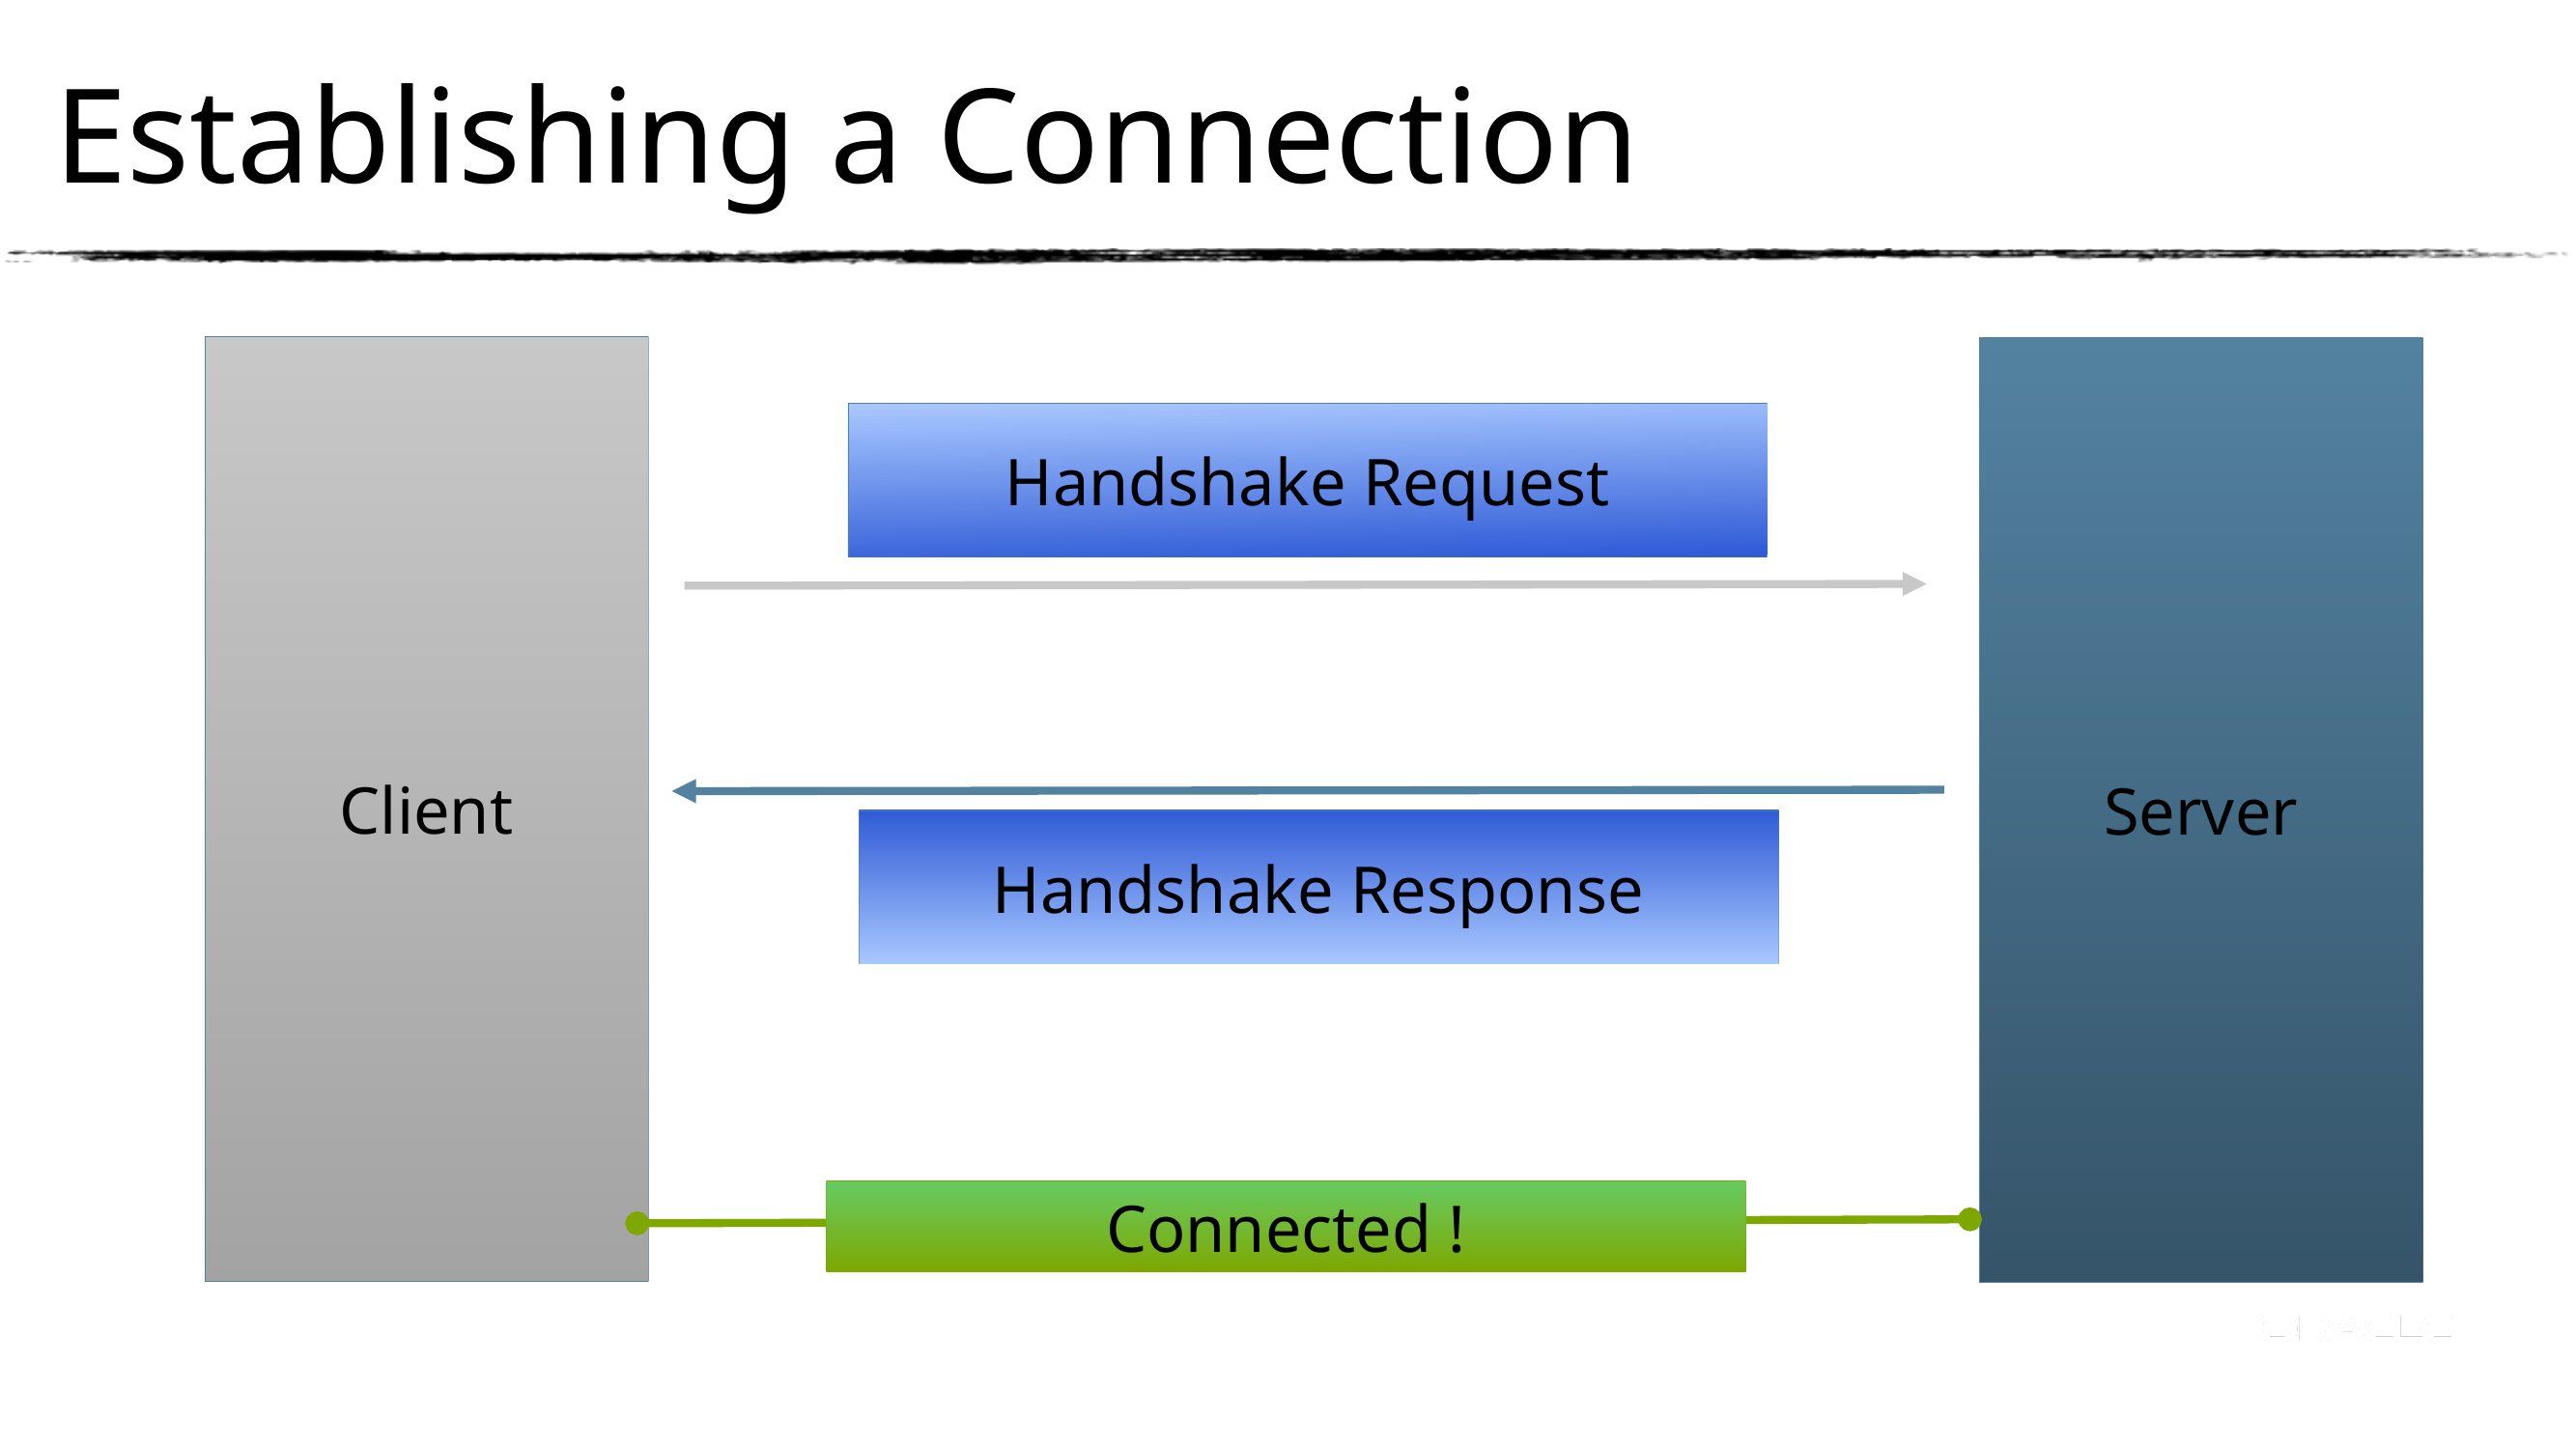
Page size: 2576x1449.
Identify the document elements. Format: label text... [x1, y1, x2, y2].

text_box [1746, 1213, 1976, 1226]
text_box [684, 578, 1927, 590]
text_box Handshake Request [847, 403, 1768, 557]
text_box [671, 784, 1944, 798]
text_box Handshake Response [859, 810, 1779, 964]
text_box Connected ! [826, 1180, 1746, 1272]
title Establishing a Connection [45, 12, 2528, 250]
picture [2257, 1315, 2457, 1341]
text_box Client [205, 336, 649, 1282]
text_box Server [1979, 337, 2423, 1283]
text_box [631, 1217, 826, 1230]
picture [0, 248, 2576, 268]
